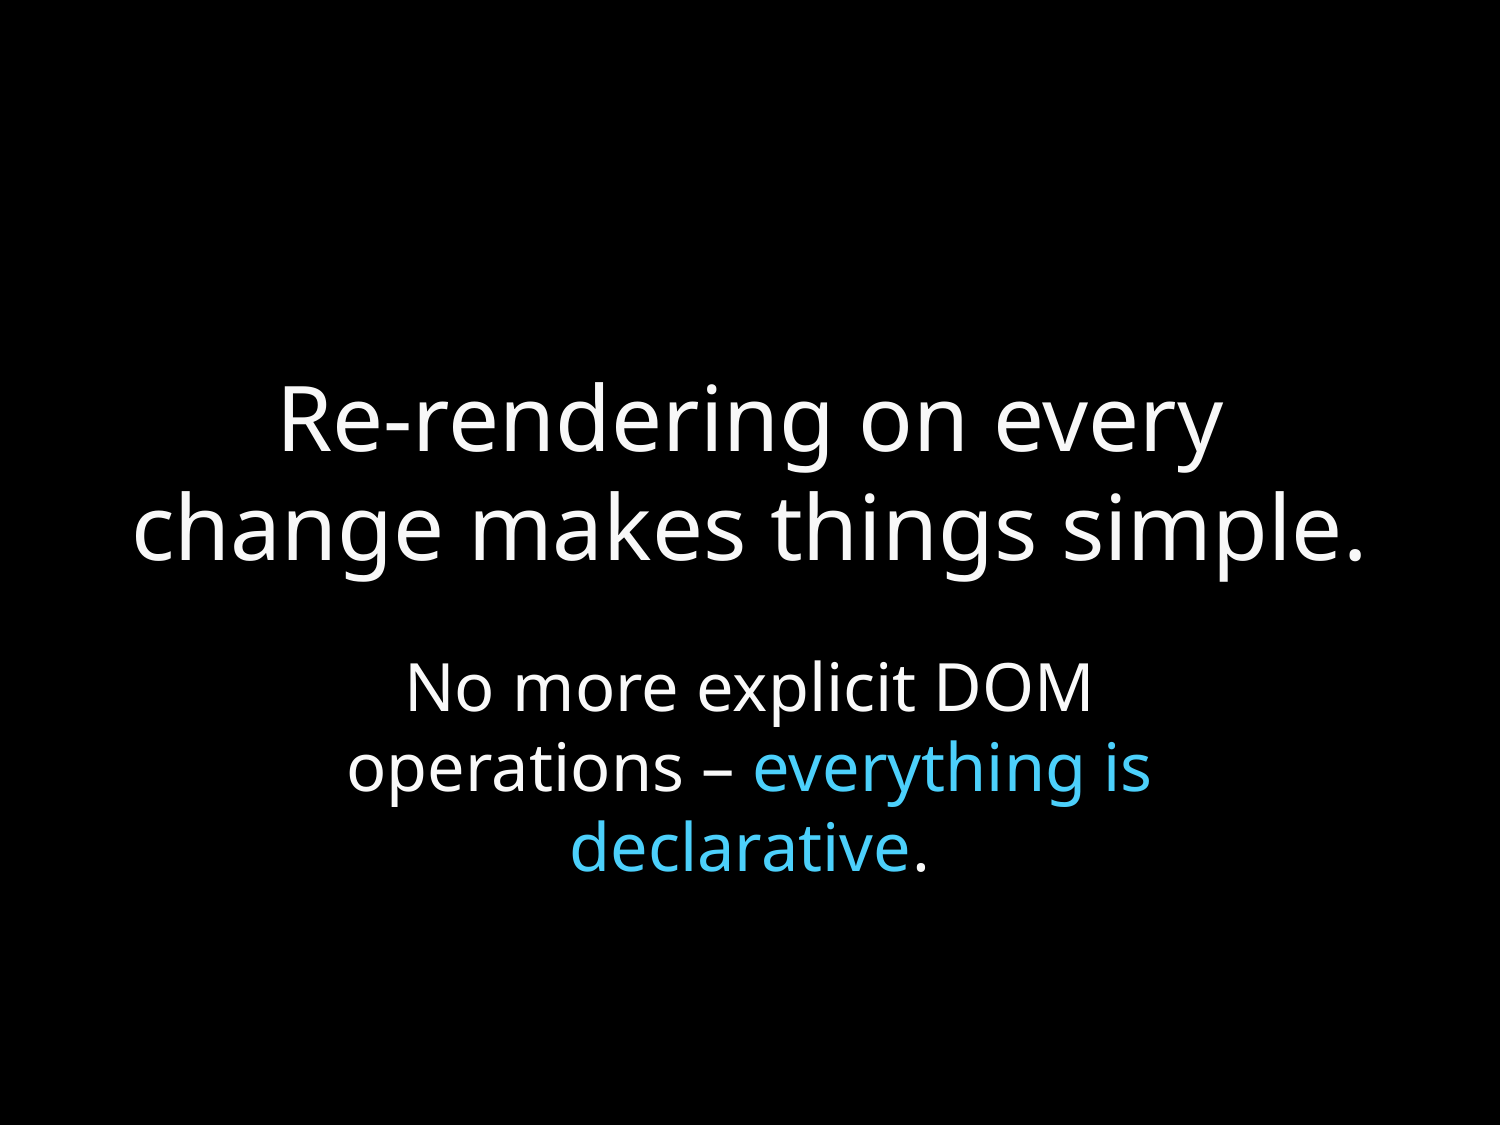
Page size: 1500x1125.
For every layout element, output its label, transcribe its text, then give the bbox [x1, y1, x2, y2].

subtitle No more explicit DOM operations – everything is declarative. [225, 637, 1275, 925]
title Re-rendering on every change makes things simple. [112, 349, 1388, 591]
